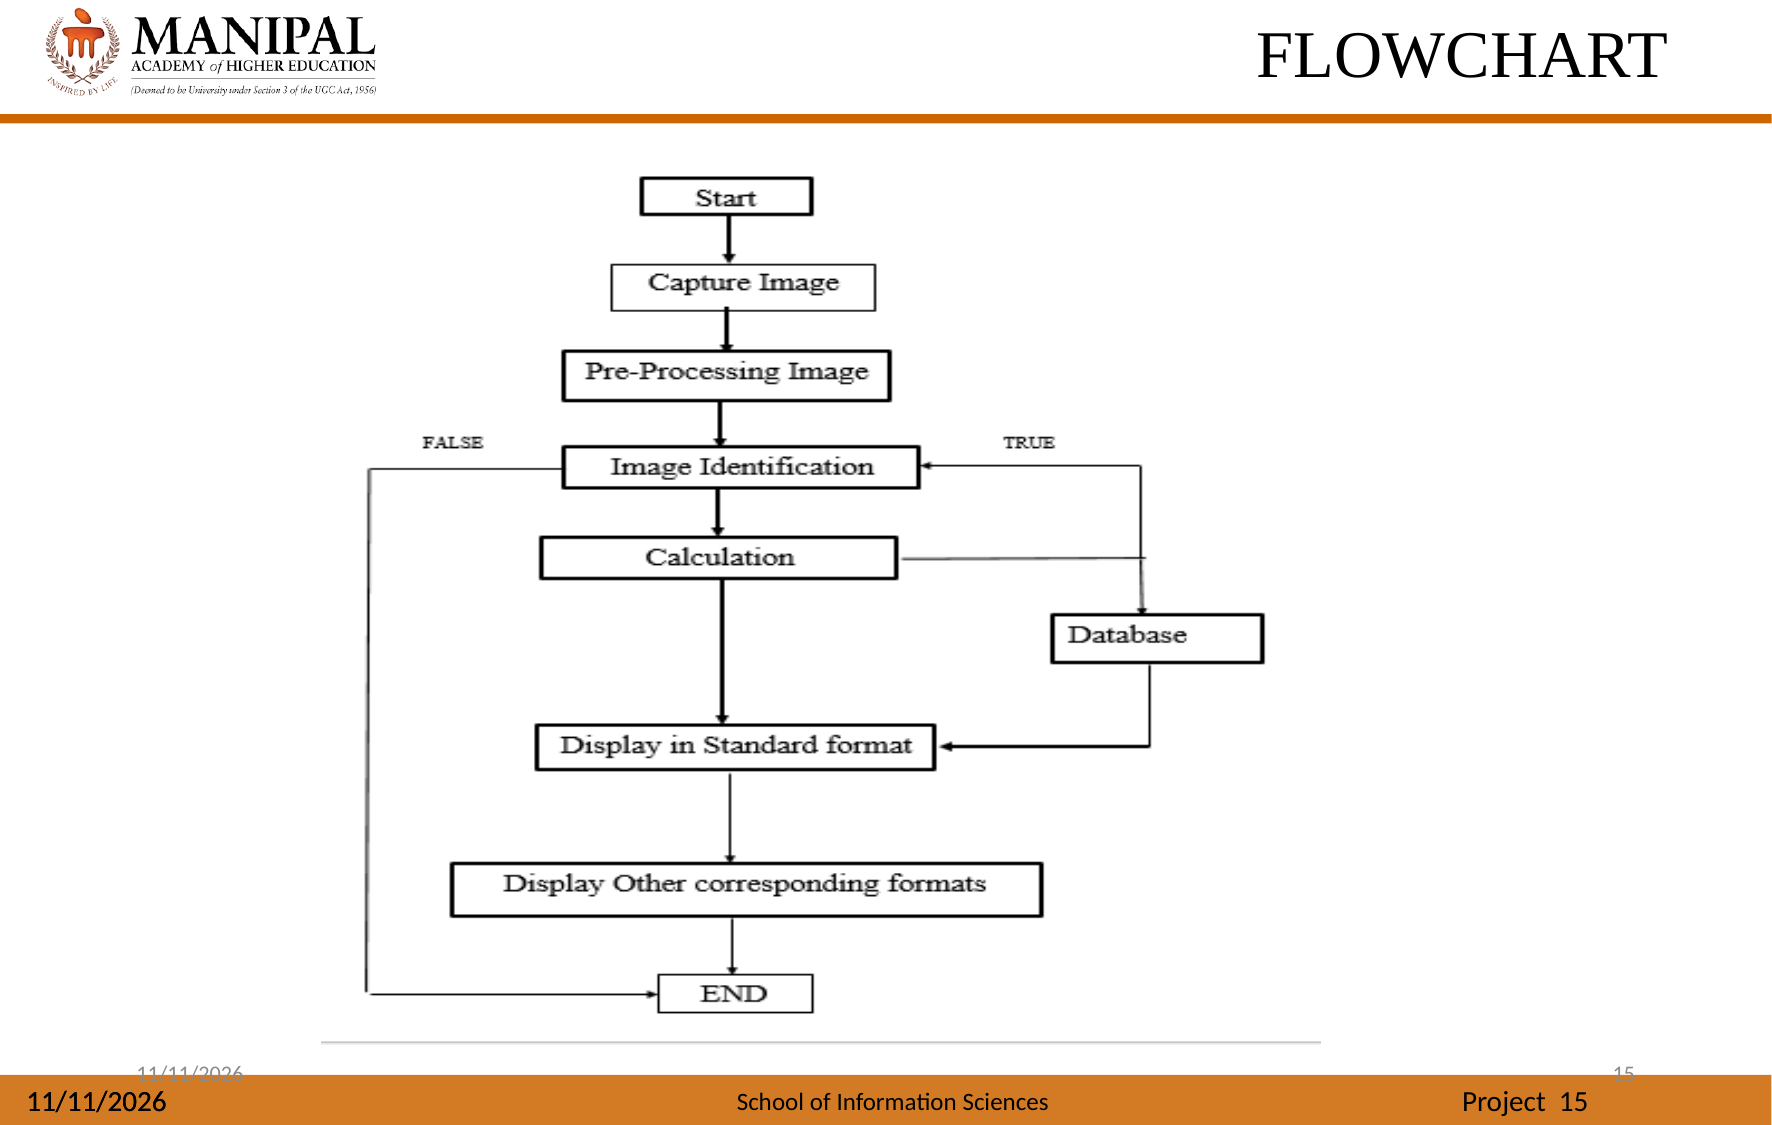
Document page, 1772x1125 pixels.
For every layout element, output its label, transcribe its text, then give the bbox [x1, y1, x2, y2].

text_box 08-11-2018 [121, 1042, 521, 1103]
text_box 15 [1251, 1042, 1650, 1103]
picture [320, 139, 1322, 1046]
picture [35, 0, 386, 104]
text_box FLOWCHART [823, 0, 1772, 113]
